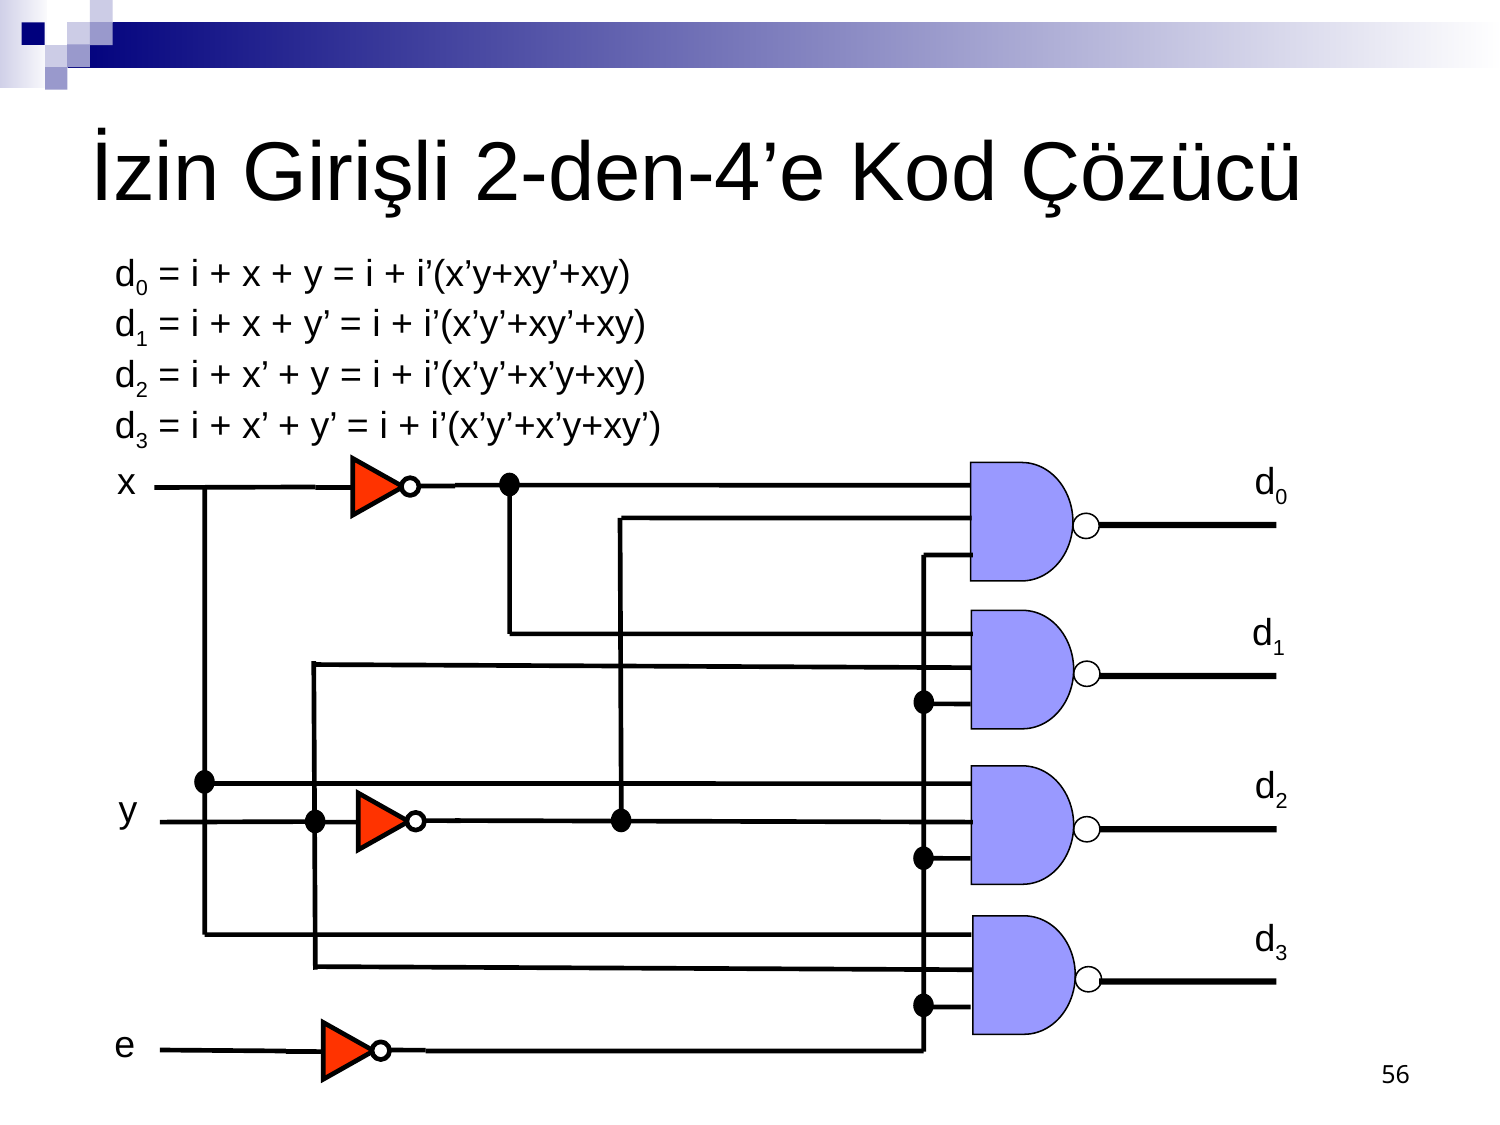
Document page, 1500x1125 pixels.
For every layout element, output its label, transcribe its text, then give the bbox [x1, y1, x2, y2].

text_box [95, 449, 1312, 1088]
text_box d0 = i + x + y = i + i’(x’y+xy’+xy) d1 = i + x + y’ = i + i’(x’y’+xy’+xy) d2 = i + x’ + y = i + i’(x’y’+x’y+xy) d3 = i + x’ + y’ = i + i’(x’y’+x’y+xy’) [100, 241, 808, 448]
slide_number 56 [1074, 1024, 1426, 1101]
title İzin Girişli 2-den-4’e Kod Çözücü [74, 54, 1426, 280]
